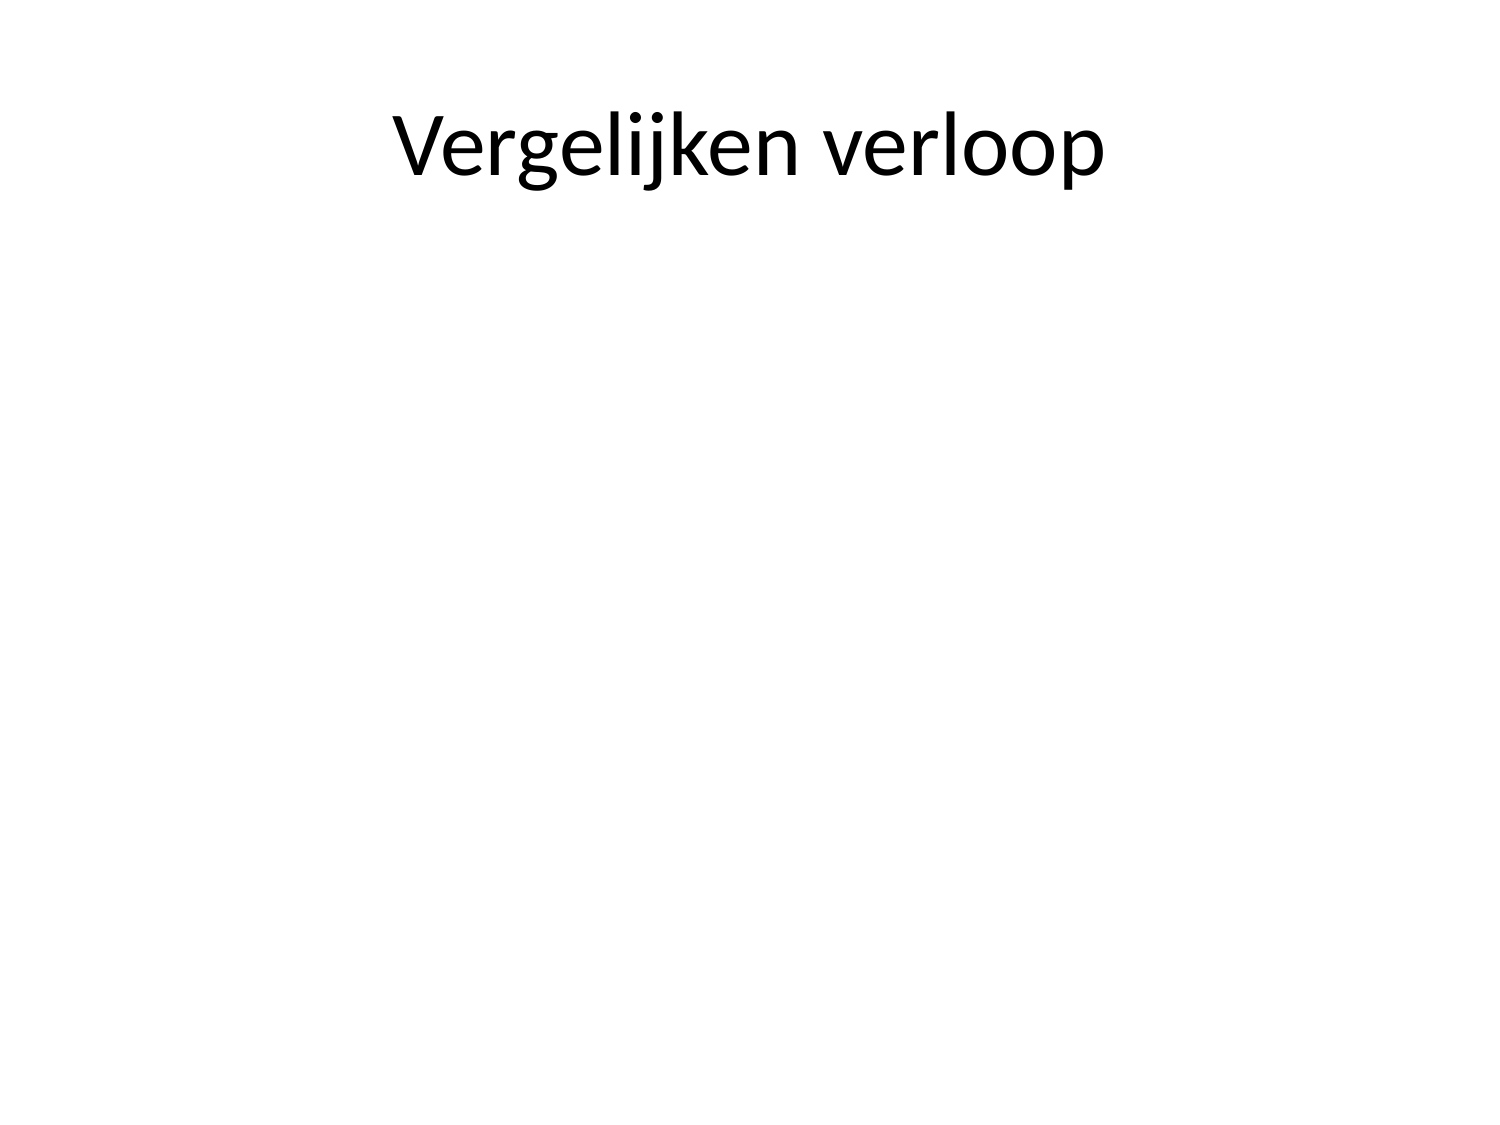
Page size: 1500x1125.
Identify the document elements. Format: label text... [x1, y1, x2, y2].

title Vergelijken verloop [75, 45, 1425, 233]
